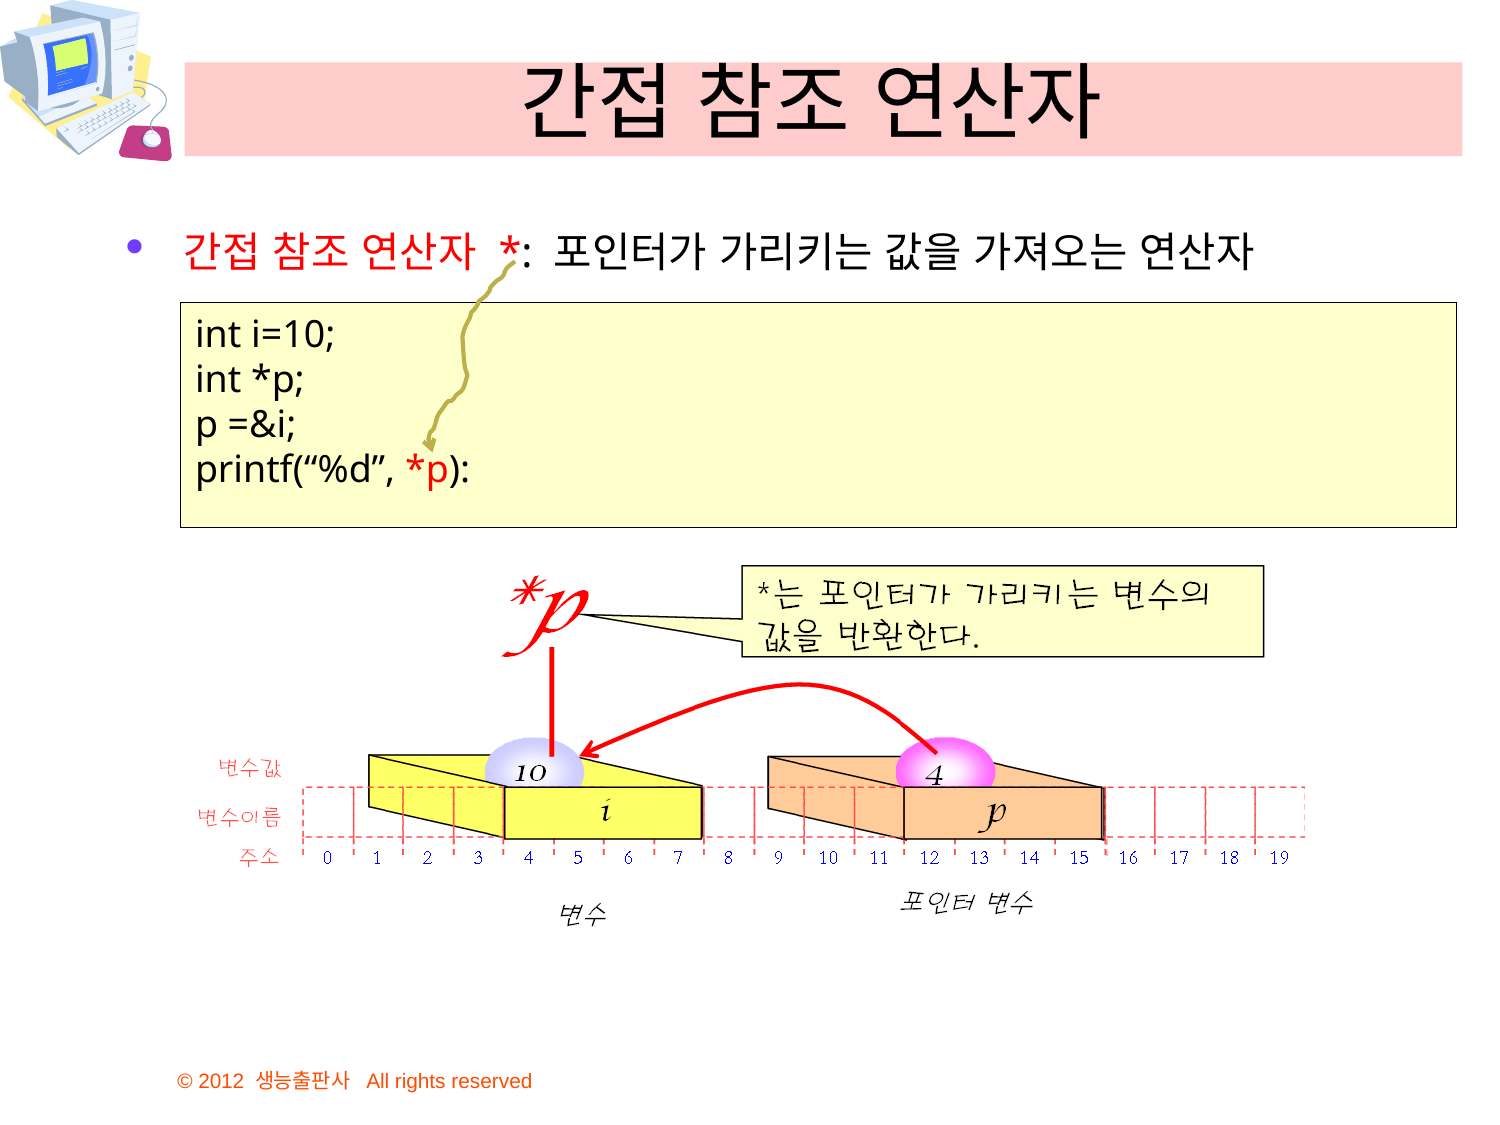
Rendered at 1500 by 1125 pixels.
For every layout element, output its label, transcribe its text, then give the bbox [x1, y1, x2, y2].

text_box int i=10; int *p; p =&i; printf(“%d”, *p): [180, 302, 1457, 527]
picture [179, 538, 1313, 932]
list 간접 참조 연산자 *: 포인터가 가리키는 값을 가져오는 연산자 [112, 218, 1460, 900]
title 간접 참조 연산자 [184, 62, 1463, 157]
text_box [422, 259, 517, 453]
